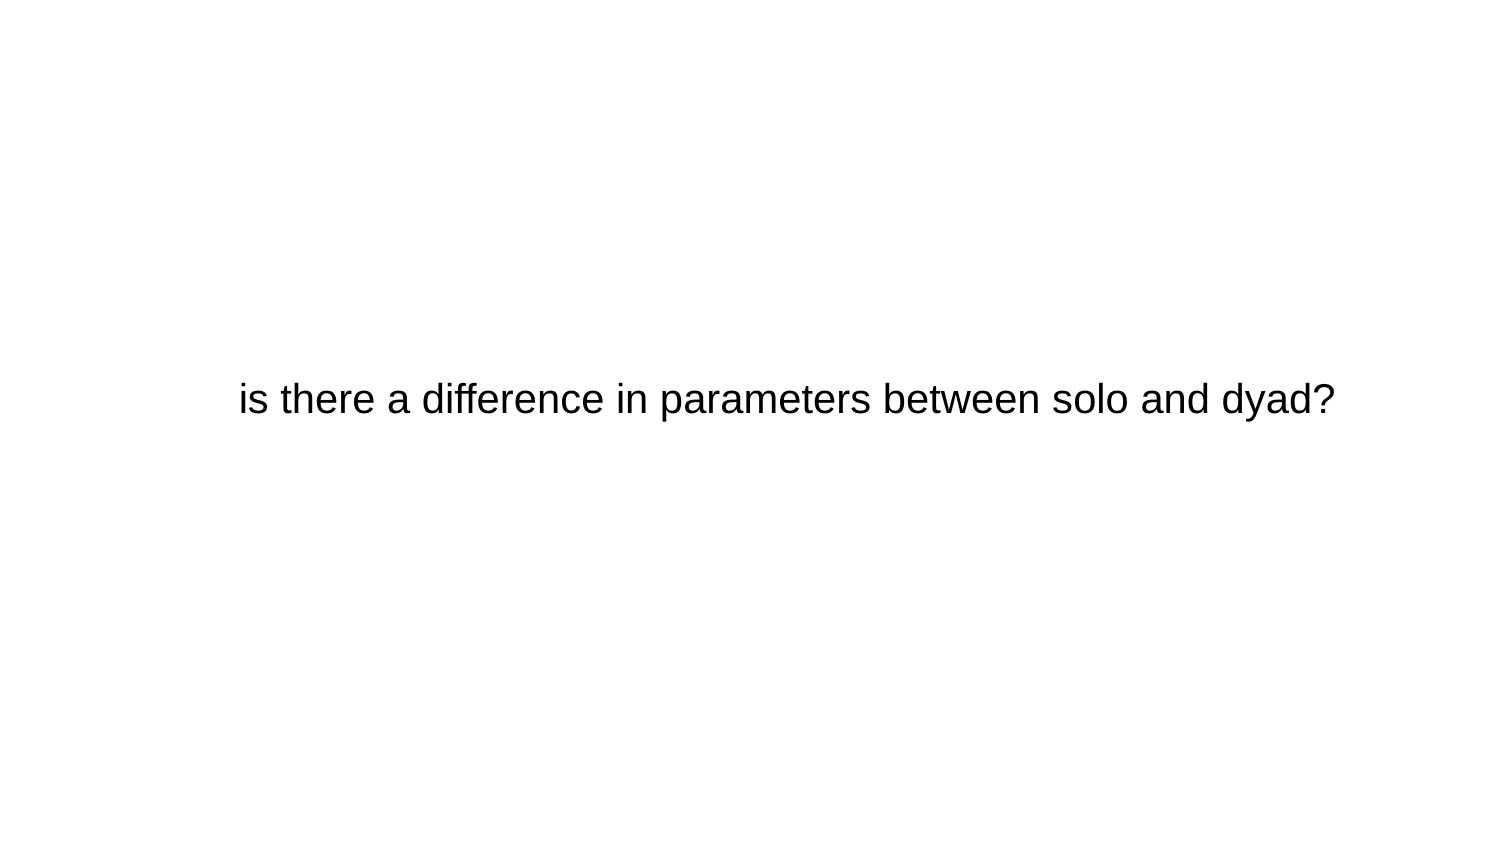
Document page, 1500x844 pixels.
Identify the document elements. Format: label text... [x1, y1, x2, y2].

title is there a difference in parameters between solo and dyad? [51, 307, 1449, 479]
